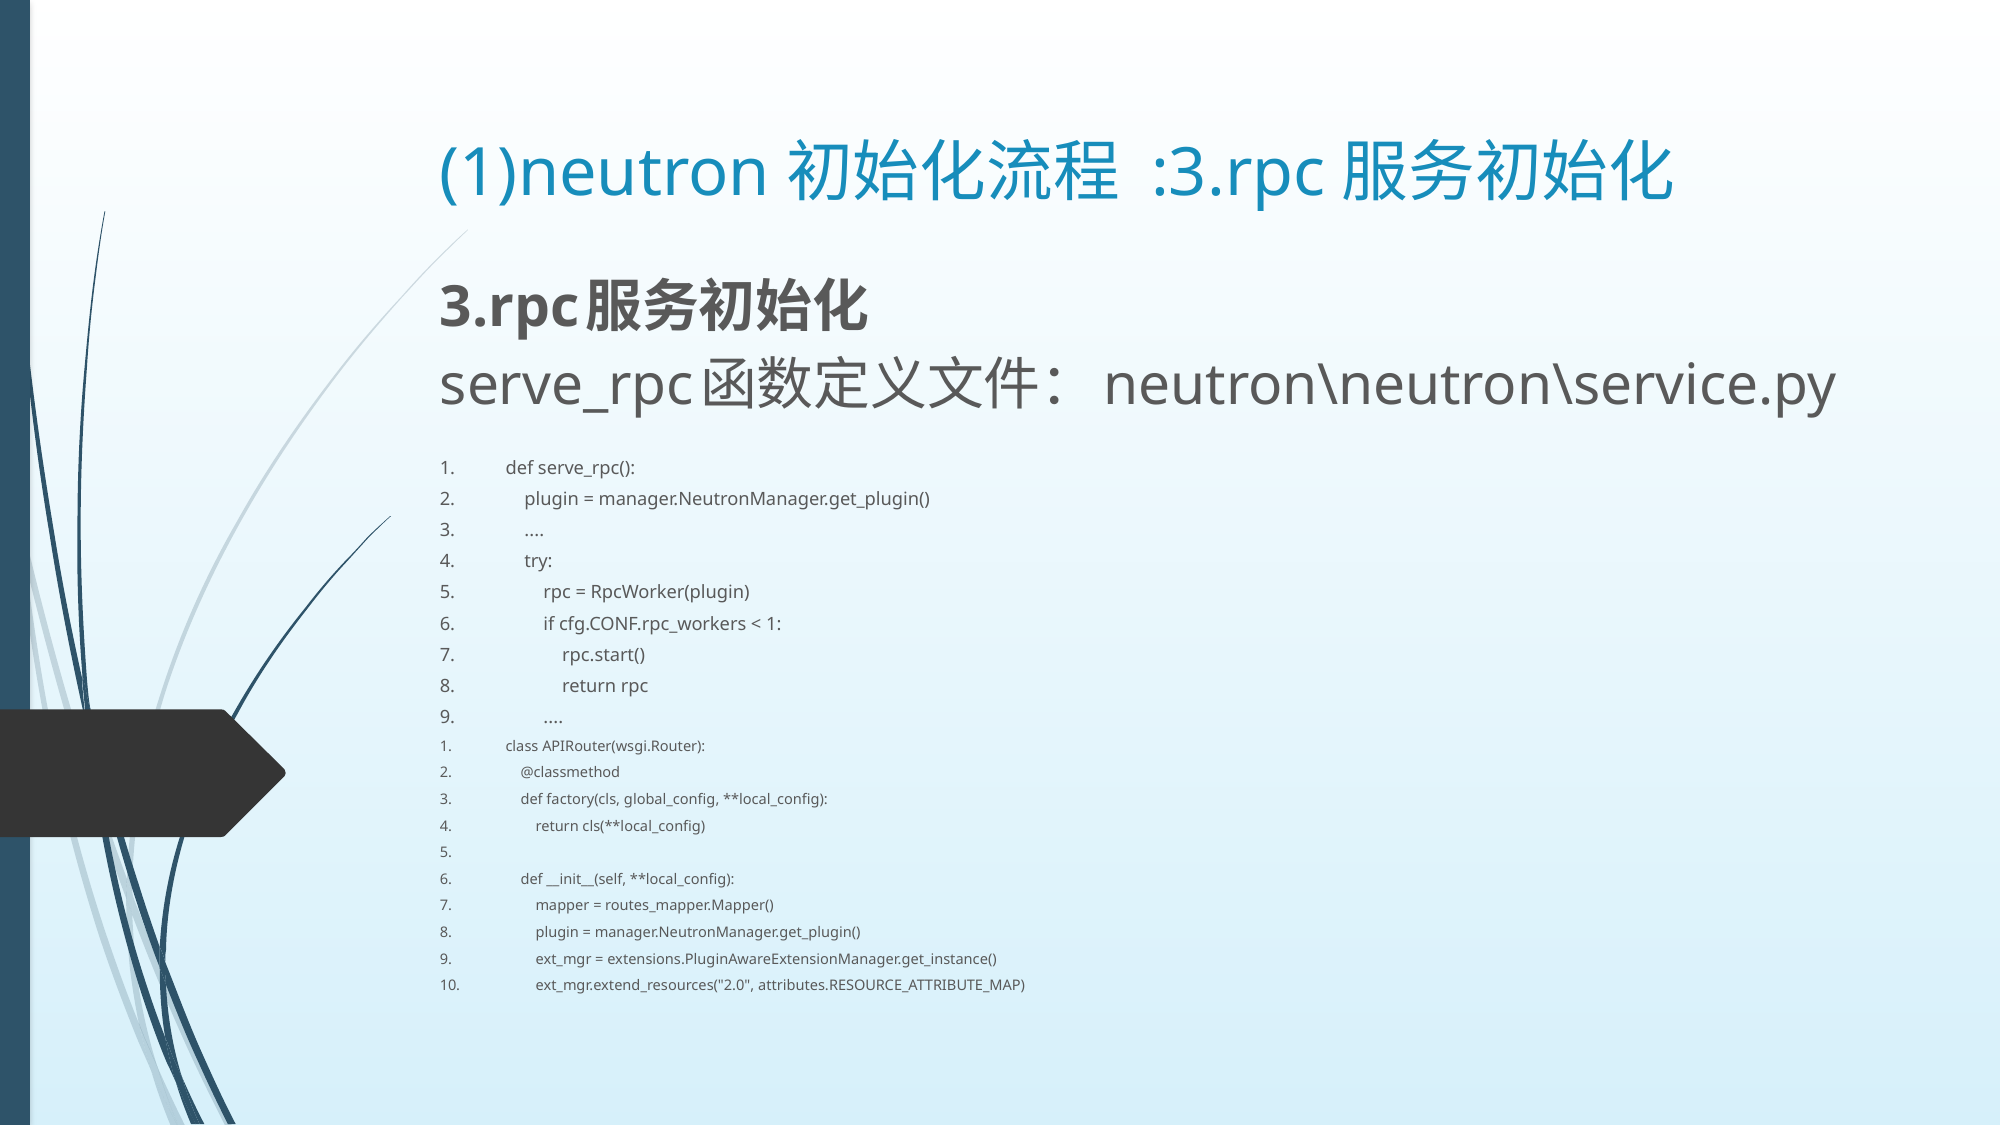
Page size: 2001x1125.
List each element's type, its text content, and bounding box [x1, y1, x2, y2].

subtitle 3.rpc服务初始化 serve_rpc函数定义文件：neutron\neutron\service.py 1. def serve_rpc(): 2. plugin = manager.NeutronManager.get_plugin() 3. .... 4. try: 5. rpc = RpcWorker(plugin) 6. if cfg.CONF.rpc_workers < 1: 7. rpc.start() 8. return rpc 9. .... 1. class APIRouter(wsgi.Router): 2. @classmethod 3. def factory(cls, global_config, **local_config): 4. return cls(**local_config) 5. 6. def __init__(self, **local_config): 7. mapper = routes_mapper.Mapper() 8. plugin = manager.NeutronManager.get_plugin() 9. ext_mgr = extensions.PluginAwareExtensionManager.get_instance() 10. ext_mgr.extend_resources("2.0", attributes.RESOURCE_ATTRIBUTE_MAP) [424, 262, 1888, 1066]
title (1)neutron初始化流程 :3.rpc服务初始化 [424, 92, 1888, 217]
